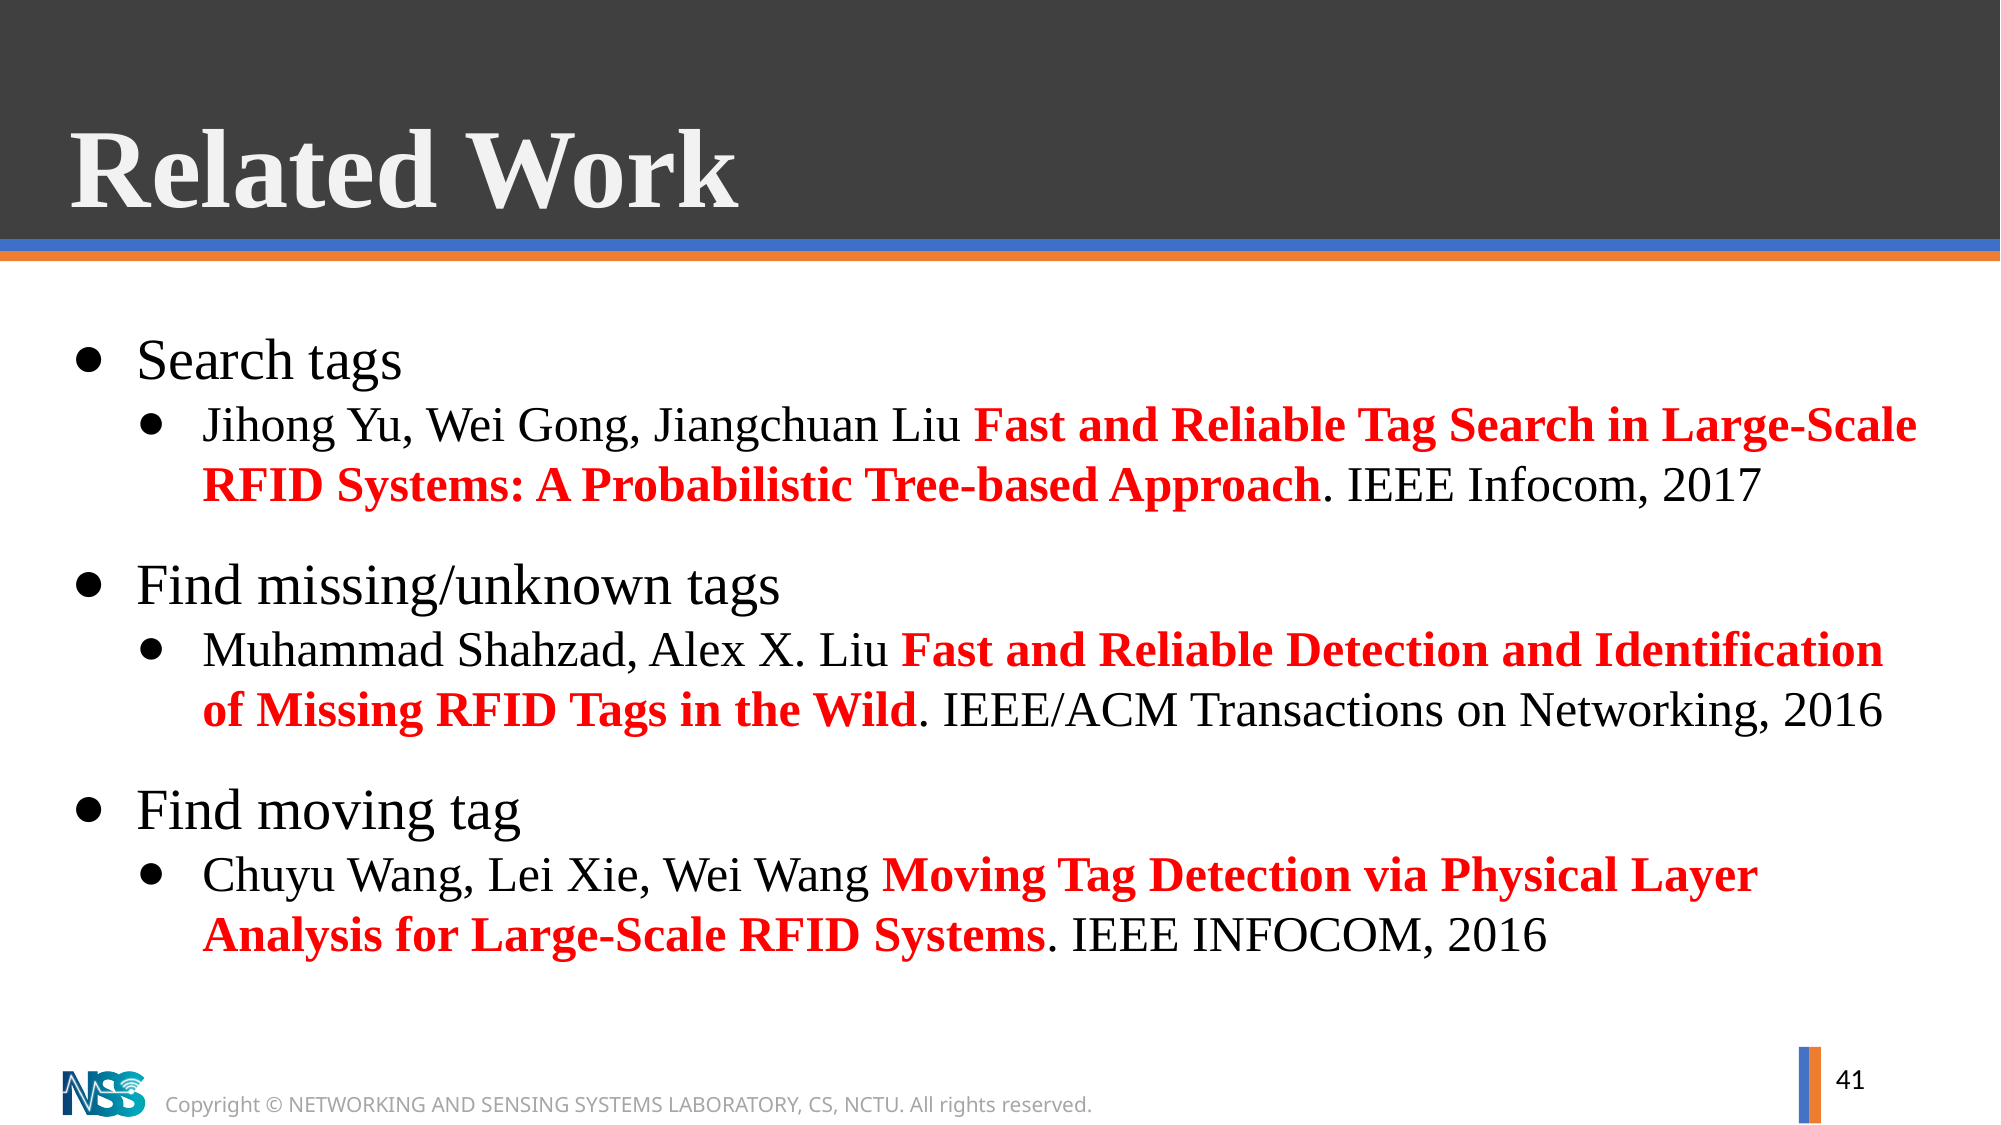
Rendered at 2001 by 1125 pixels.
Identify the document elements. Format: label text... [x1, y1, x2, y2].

slide_number 41 [1821, 1046, 1945, 1107]
list Search tags Jihong Yu, Wei Gong, Jiangchuan Liu Fast and Reliable Tag Search in Large-Scale RFID Systems: A Probabilistic Tree-based Approach. IEEE Infocom, 2017 Find missing/unknown tags Muhammad Shahzad, Alex X. Liu Fast and Reliable Detection and Identification of Missing RFID Tags in the Wild. IEEE/ACM Transactions on Networking, 2016 Find moving tag Chuyu Wang, Lei Xie, Wei Wang Moving Tag Detection via Physical Layer Analysis for Large-Scale RFID Systems. IEEE INFOCOM, 2016 [55, 278, 1945, 1036]
picture [55, 1067, 151, 1125]
title Related Work [55, 56, 1945, 240]
